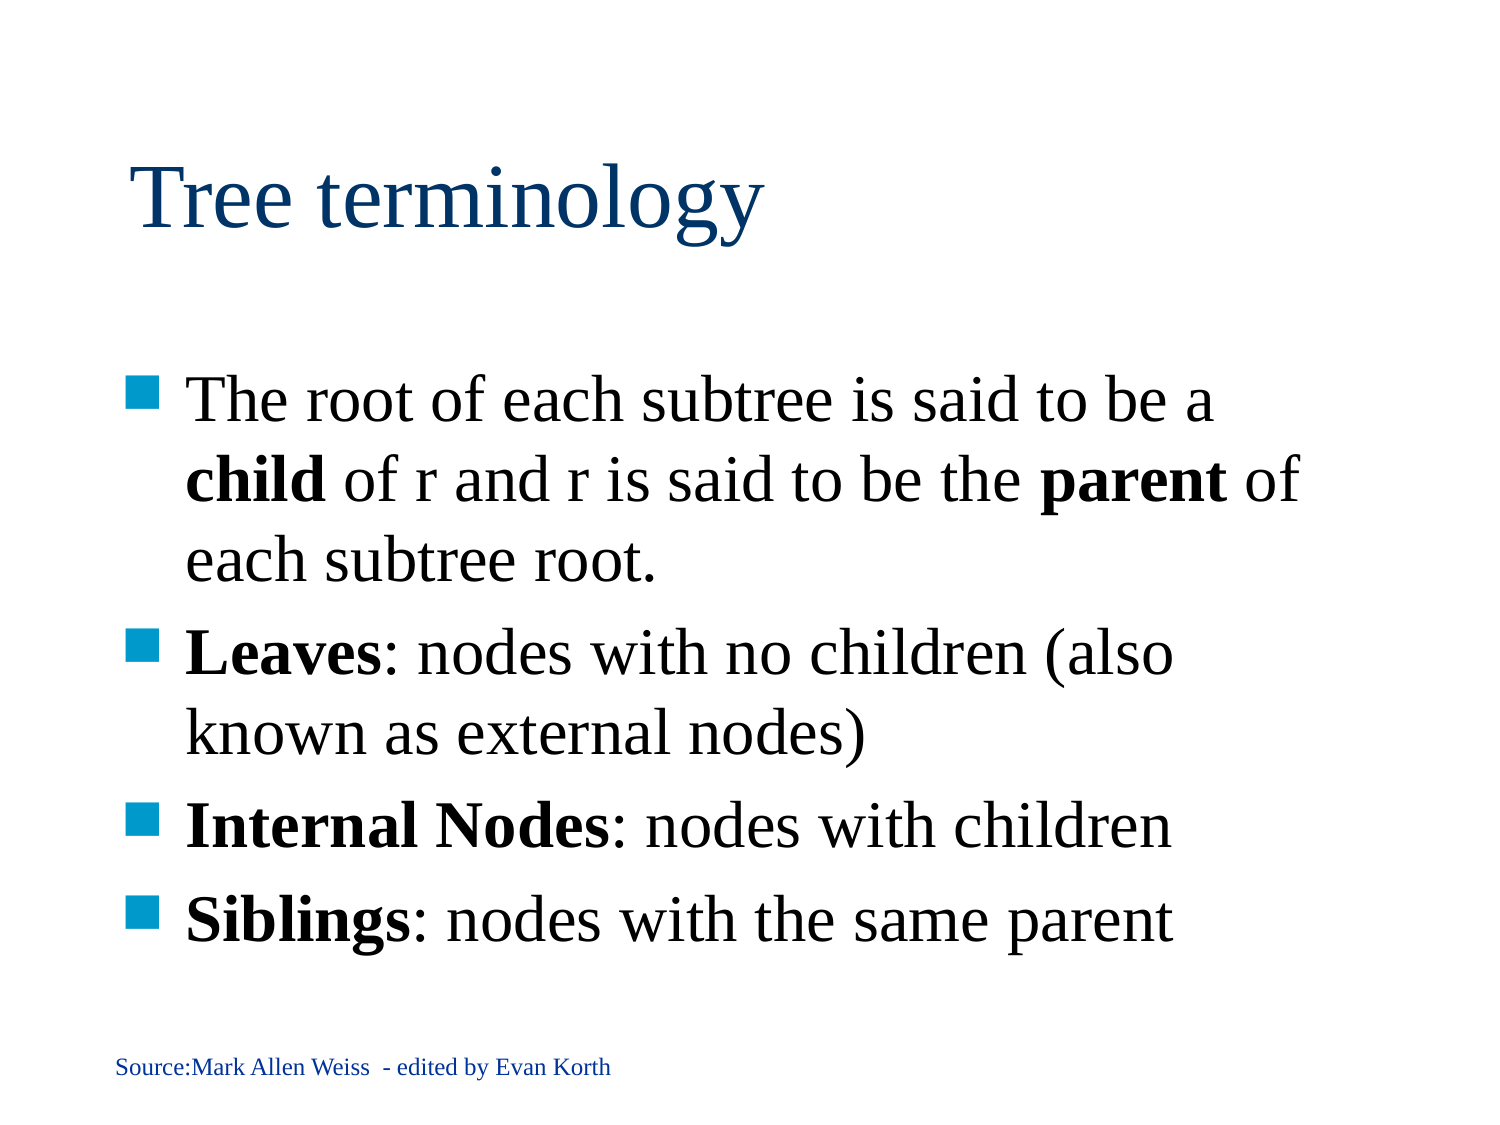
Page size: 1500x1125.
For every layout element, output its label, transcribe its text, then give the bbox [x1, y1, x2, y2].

text_box Source:Mark Allen Weiss - edited by Evan Korth [100, 1043, 627, 1089]
title Tree terminology [114, 96, 1390, 285]
list The root of each subtree is said to be a child of r and r is said to be the parent of each subtree root. Leaves: nodes with no children (also known as external nodes) Internal Nodes: nodes with children Siblings: nodes with the same parent [114, 346, 1390, 1023]
